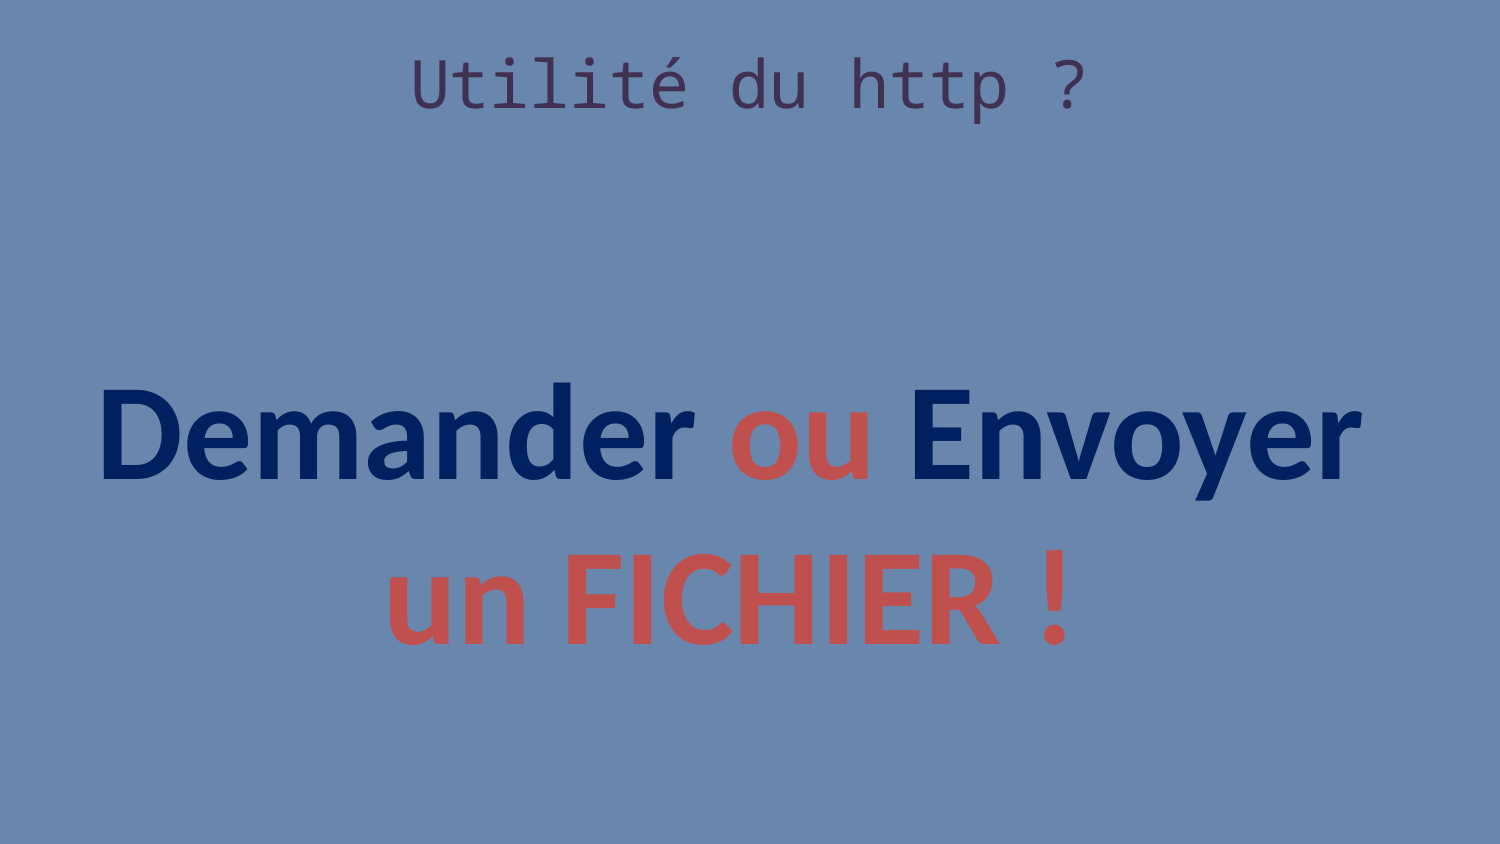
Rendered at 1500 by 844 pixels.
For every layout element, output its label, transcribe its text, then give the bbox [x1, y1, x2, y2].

text_box Demander ou Envoyer un FICHIER ! [81, 334, 1380, 679]
text_box Utilité du http ? [0, 34, 1500, 129]
